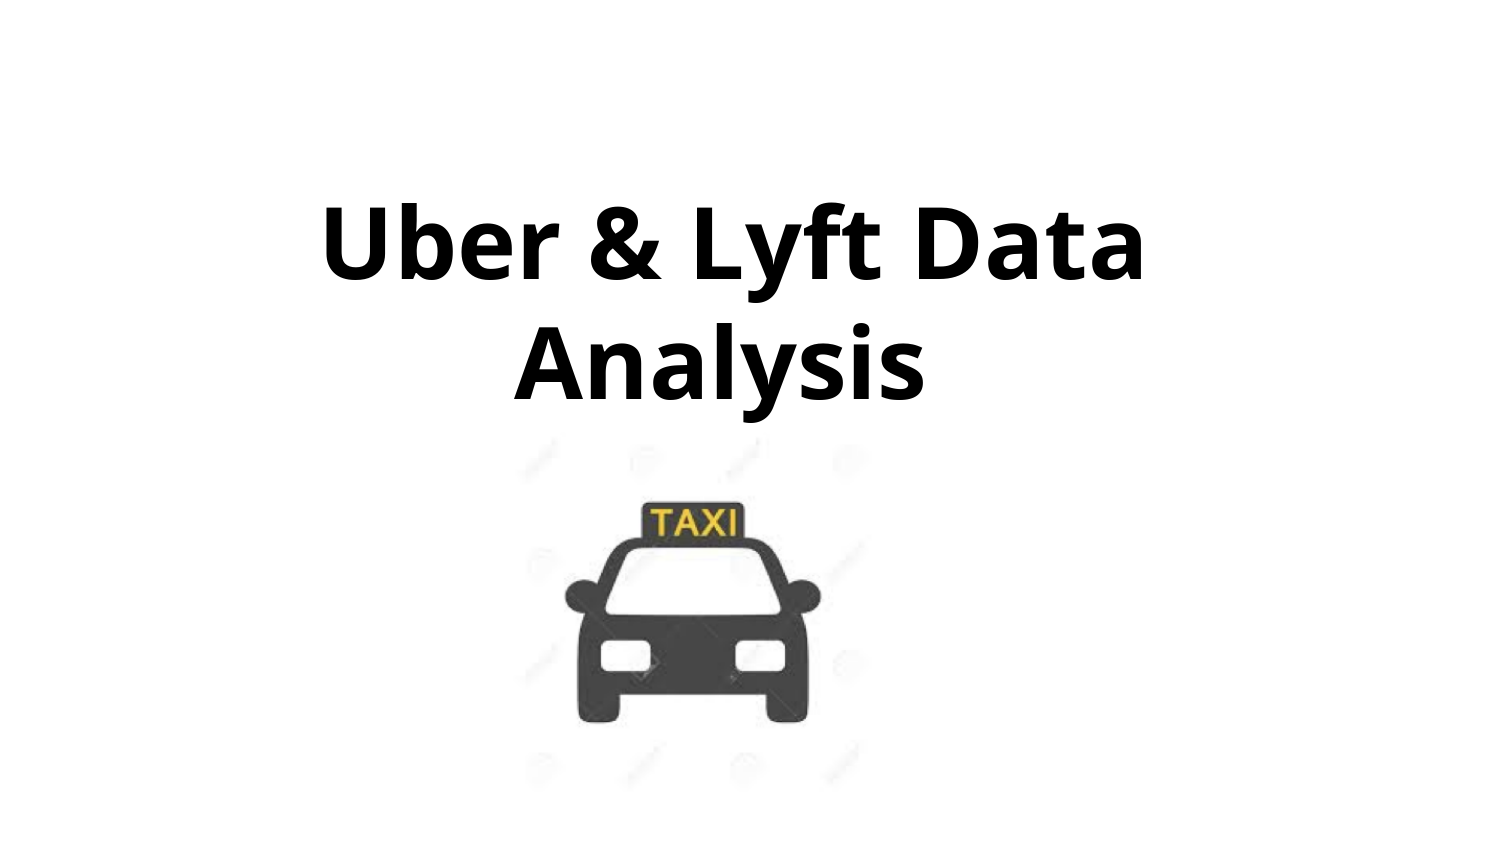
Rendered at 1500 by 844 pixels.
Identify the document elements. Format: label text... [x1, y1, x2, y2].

text_box Uber & Lyft Data Analysis [163, 179, 1279, 433]
picture [513, 432, 873, 793]
